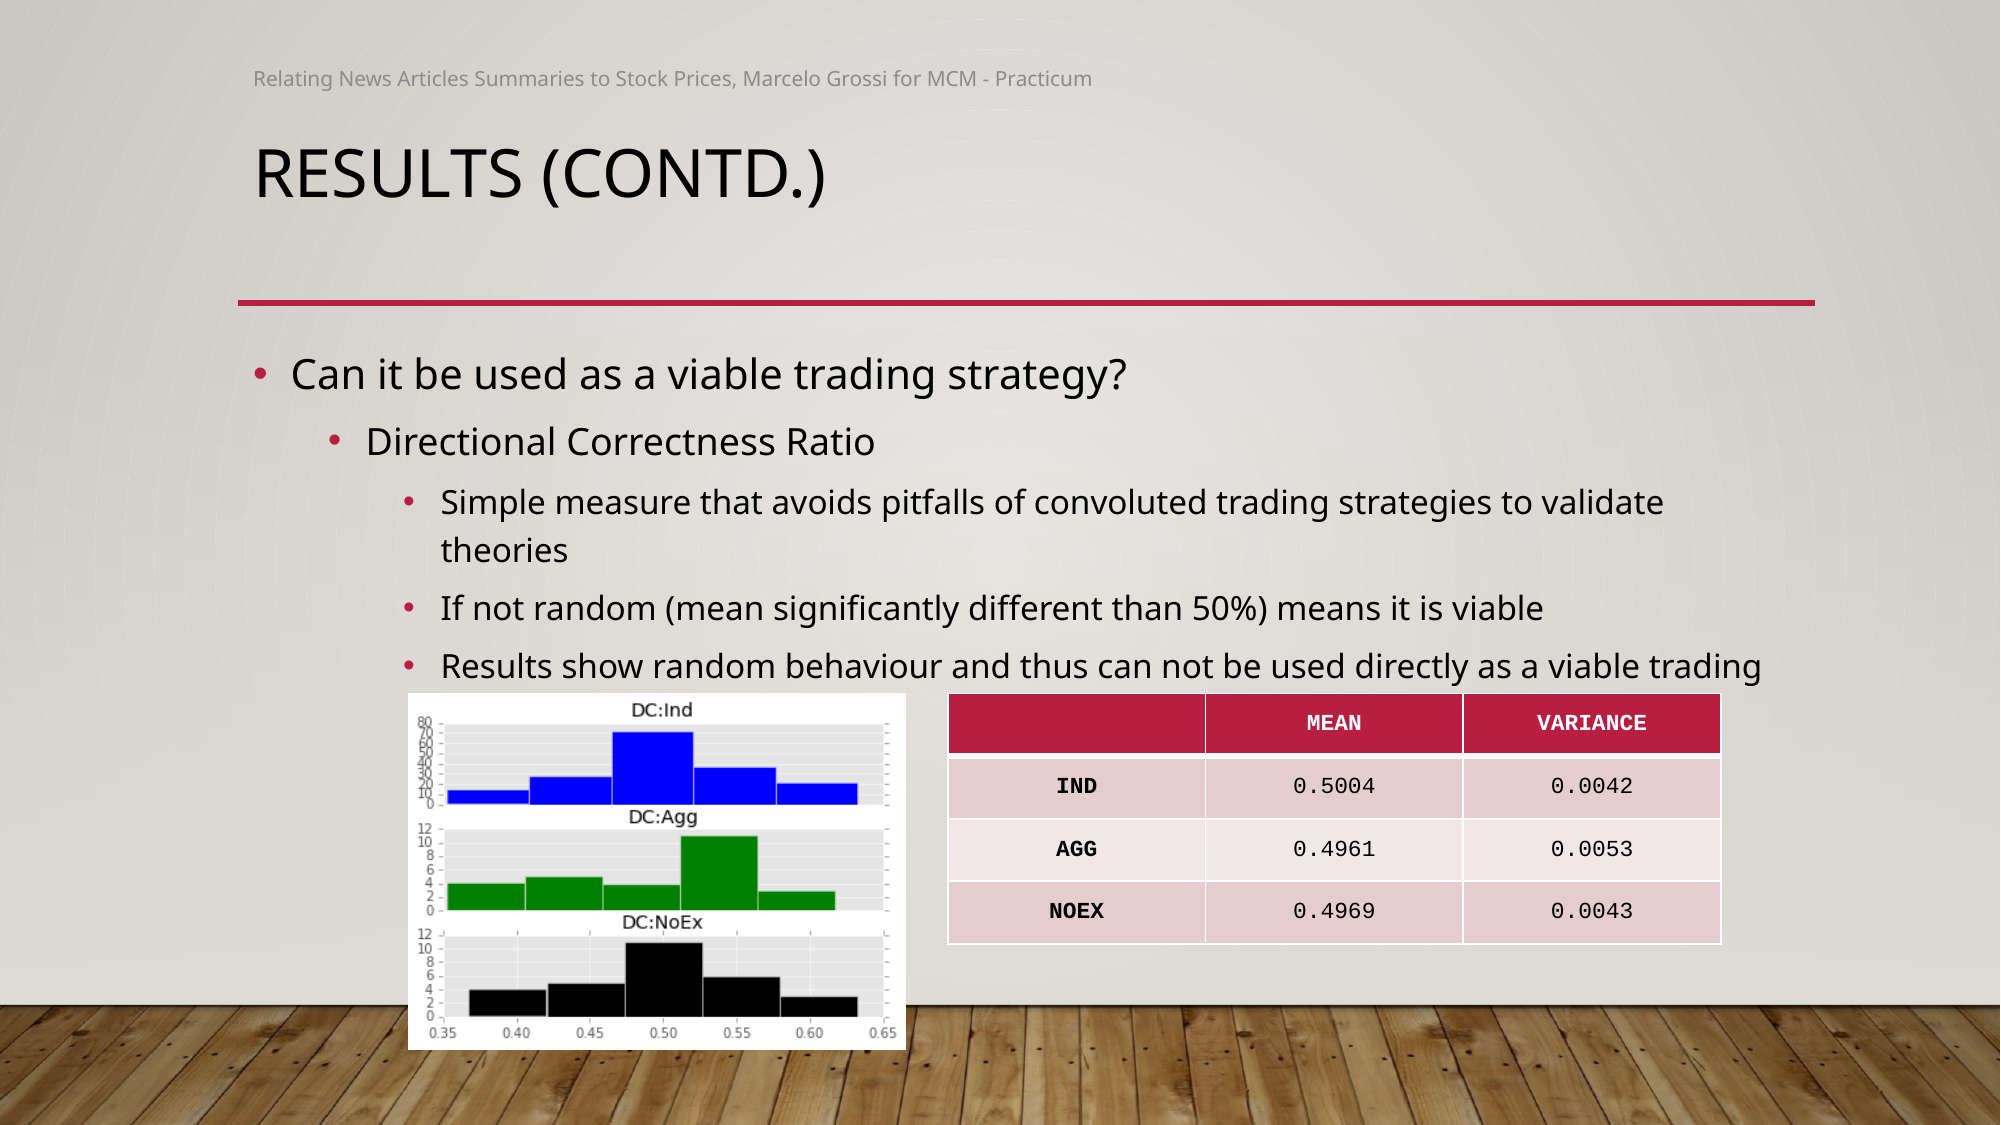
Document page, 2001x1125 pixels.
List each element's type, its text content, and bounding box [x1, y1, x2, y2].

table_cell 0.0053 [1464, 820, 1720, 880]
table_cell NOEX [949, 882, 1205, 943]
table_cell 0.0043 [1464, 882, 1720, 943]
list Can it be used as a viable trading strategy? Directional Correctness Ratio Simple measure that avoids pitfalls of convoluted trading strategies to validate theories If not random (mean significantly different than 50%) means it is viable Results show random behaviour and thus can not be used directly as a viable trading strategy [238, 330, 1814, 897]
picture [0, 693, 2000, 1125]
table_cell 0.4969 [1206, 882, 1462, 943]
footer Relating News Articles Summaries to Stock Prices, Marcelo Grossi for MCM - Practicum [238, 54, 1213, 105]
title Results (contd.) [238, 131, 1814, 305]
table_header MEAN [1206, 694, 1462, 753]
table_cell 0.5004 [1206, 759, 1462, 818]
table_cell 0.0042 [1464, 759, 1720, 818]
table_cell AGG [949, 820, 1205, 880]
table_header VARIANCE [1464, 694, 1720, 753]
table_cell IND [949, 759, 1205, 818]
table_cell 0.4961 [1206, 820, 1462, 880]
table_header [949, 694, 1205, 753]
